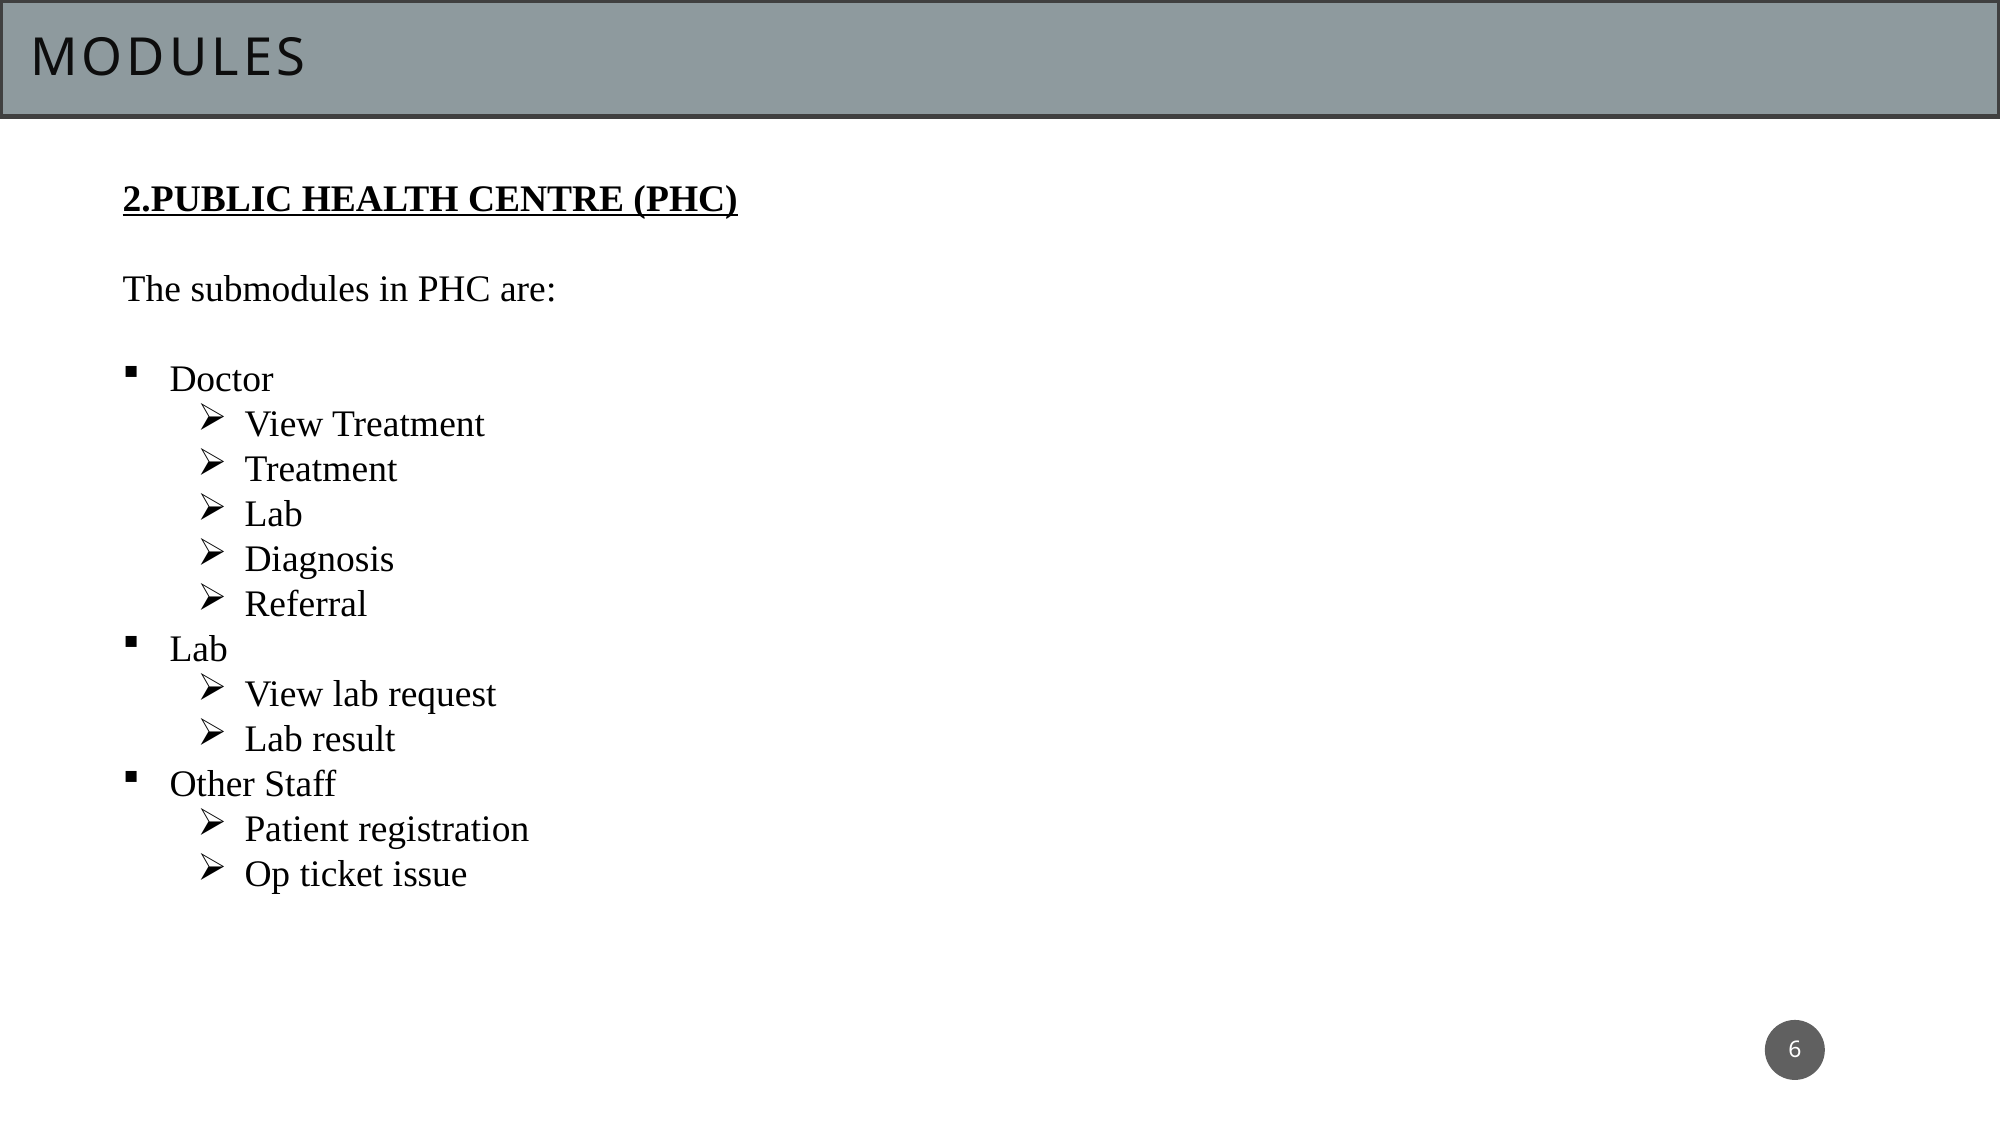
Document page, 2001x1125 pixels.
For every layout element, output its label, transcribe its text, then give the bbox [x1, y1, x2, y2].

title Modules [0, 0, 2000, 119]
text_box 2.PUBLIC HEALTH CENTRE (PHC) The submodules in PHC are: Doctor View Treatment Treatment Lab Diagnosis Referral Lab View lab request Lab result Other Staff Patient registration Op ticket issue [107, 166, 1829, 992]
slide_number 6 [1764, 1019, 1825, 1080]
